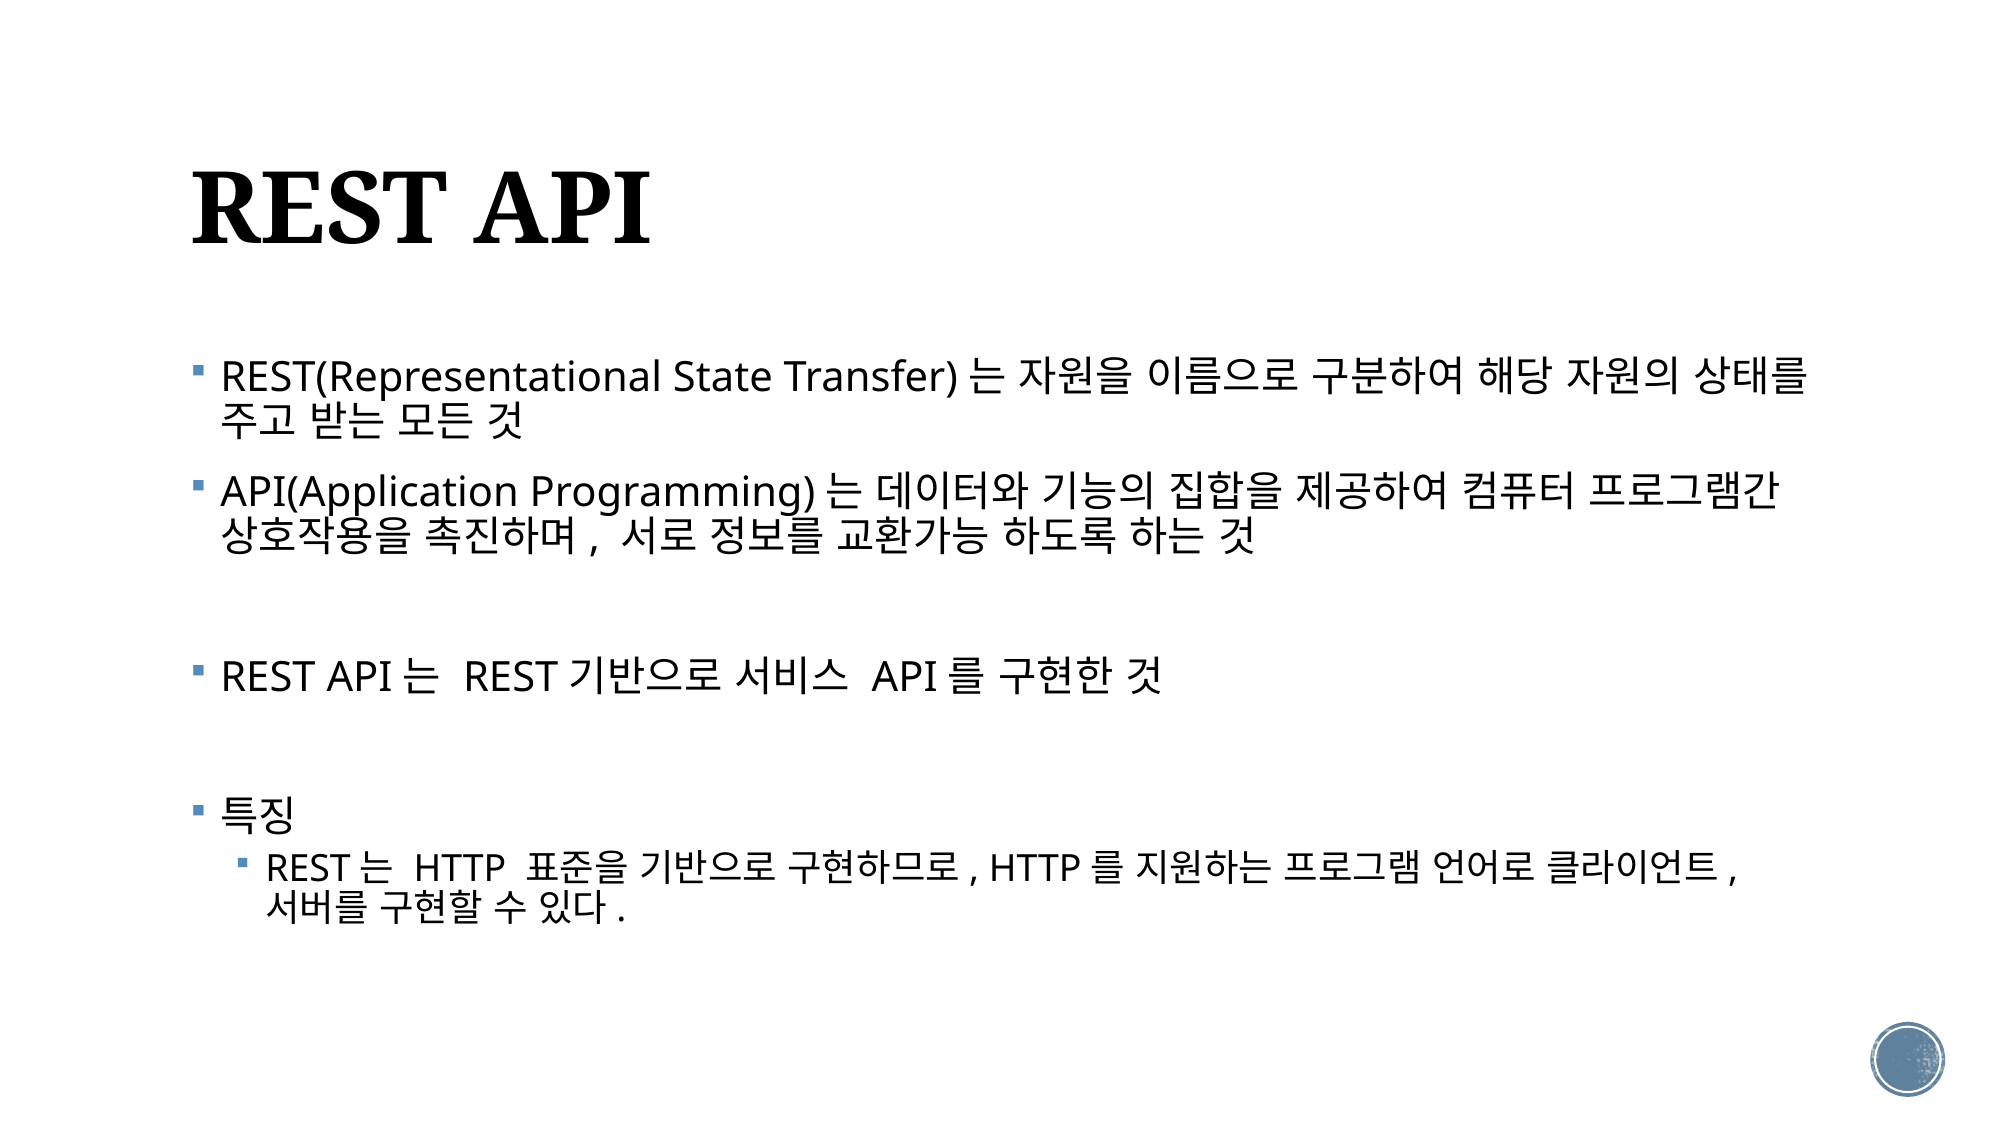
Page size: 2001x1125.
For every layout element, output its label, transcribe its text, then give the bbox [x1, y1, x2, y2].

list REST(Representational State Transfer)는 자원을 이름으로 구분하여 해당 자원의 상태를 주고 받는 모든 것 API(Application Programming)는 데이터와 기능의 집합을 제공하여 컴퓨터 프로그램간 상호작용을 촉진하며, 서로 정보를 교환가능 하도록 하는 것 REST API는 REST기반으로 서비스 API를 구현한 것 특징 REST는 HTTP 표준을 기반으로 구현하므로, HTTP를 지원하는 프로그램 언어로 클라이언트, 서버를 구현할 수 있다. [175, 348, 1826, 1013]
title REST API [175, 79, 1826, 344]
